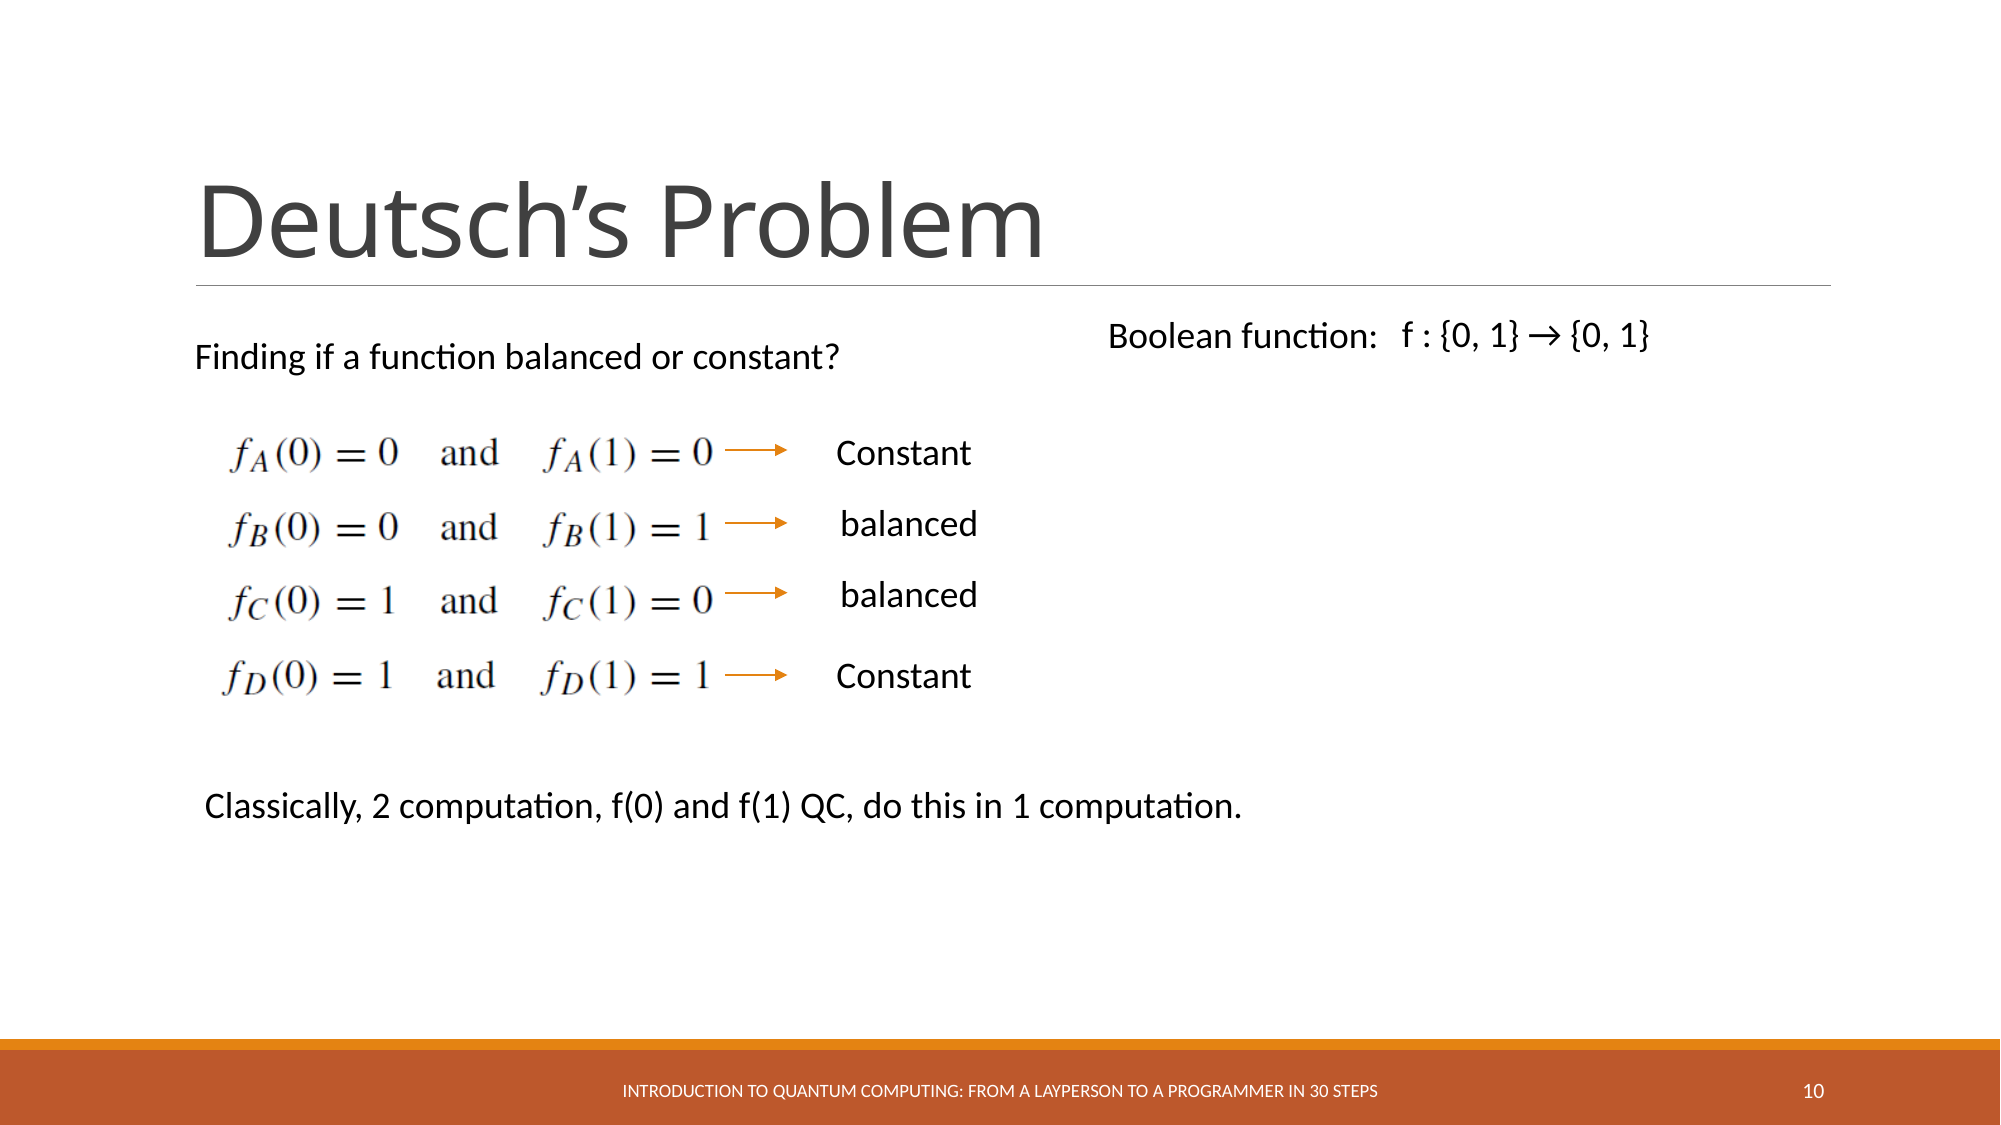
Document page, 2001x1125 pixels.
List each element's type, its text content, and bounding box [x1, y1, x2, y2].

text_box Finding if a function balanced or constant? [179, 324, 918, 385]
text_box Classically, 2 computation, f(0) and f(1) QC, do this in 1 computation. [190, 774, 1352, 834]
text_box Constant [821, 643, 987, 704]
slide_number 10 [1624, 1059, 1840, 1120]
text_box balanced [825, 562, 994, 623]
text_box balanced [825, 491, 994, 552]
text_box f : {0, 1} → {0, 1} [1378, 303, 1946, 363]
footer Introduction to Quantum Computing: From a Layperson to a Programmer in 30 Steps [604, 1059, 1396, 1120]
title Deutsch’s Problem [180, 47, 1830, 285]
text_box Constant [821, 420, 987, 481]
picture [189, 425, 757, 725]
text_box Boolean function: [1093, 303, 1394, 364]
